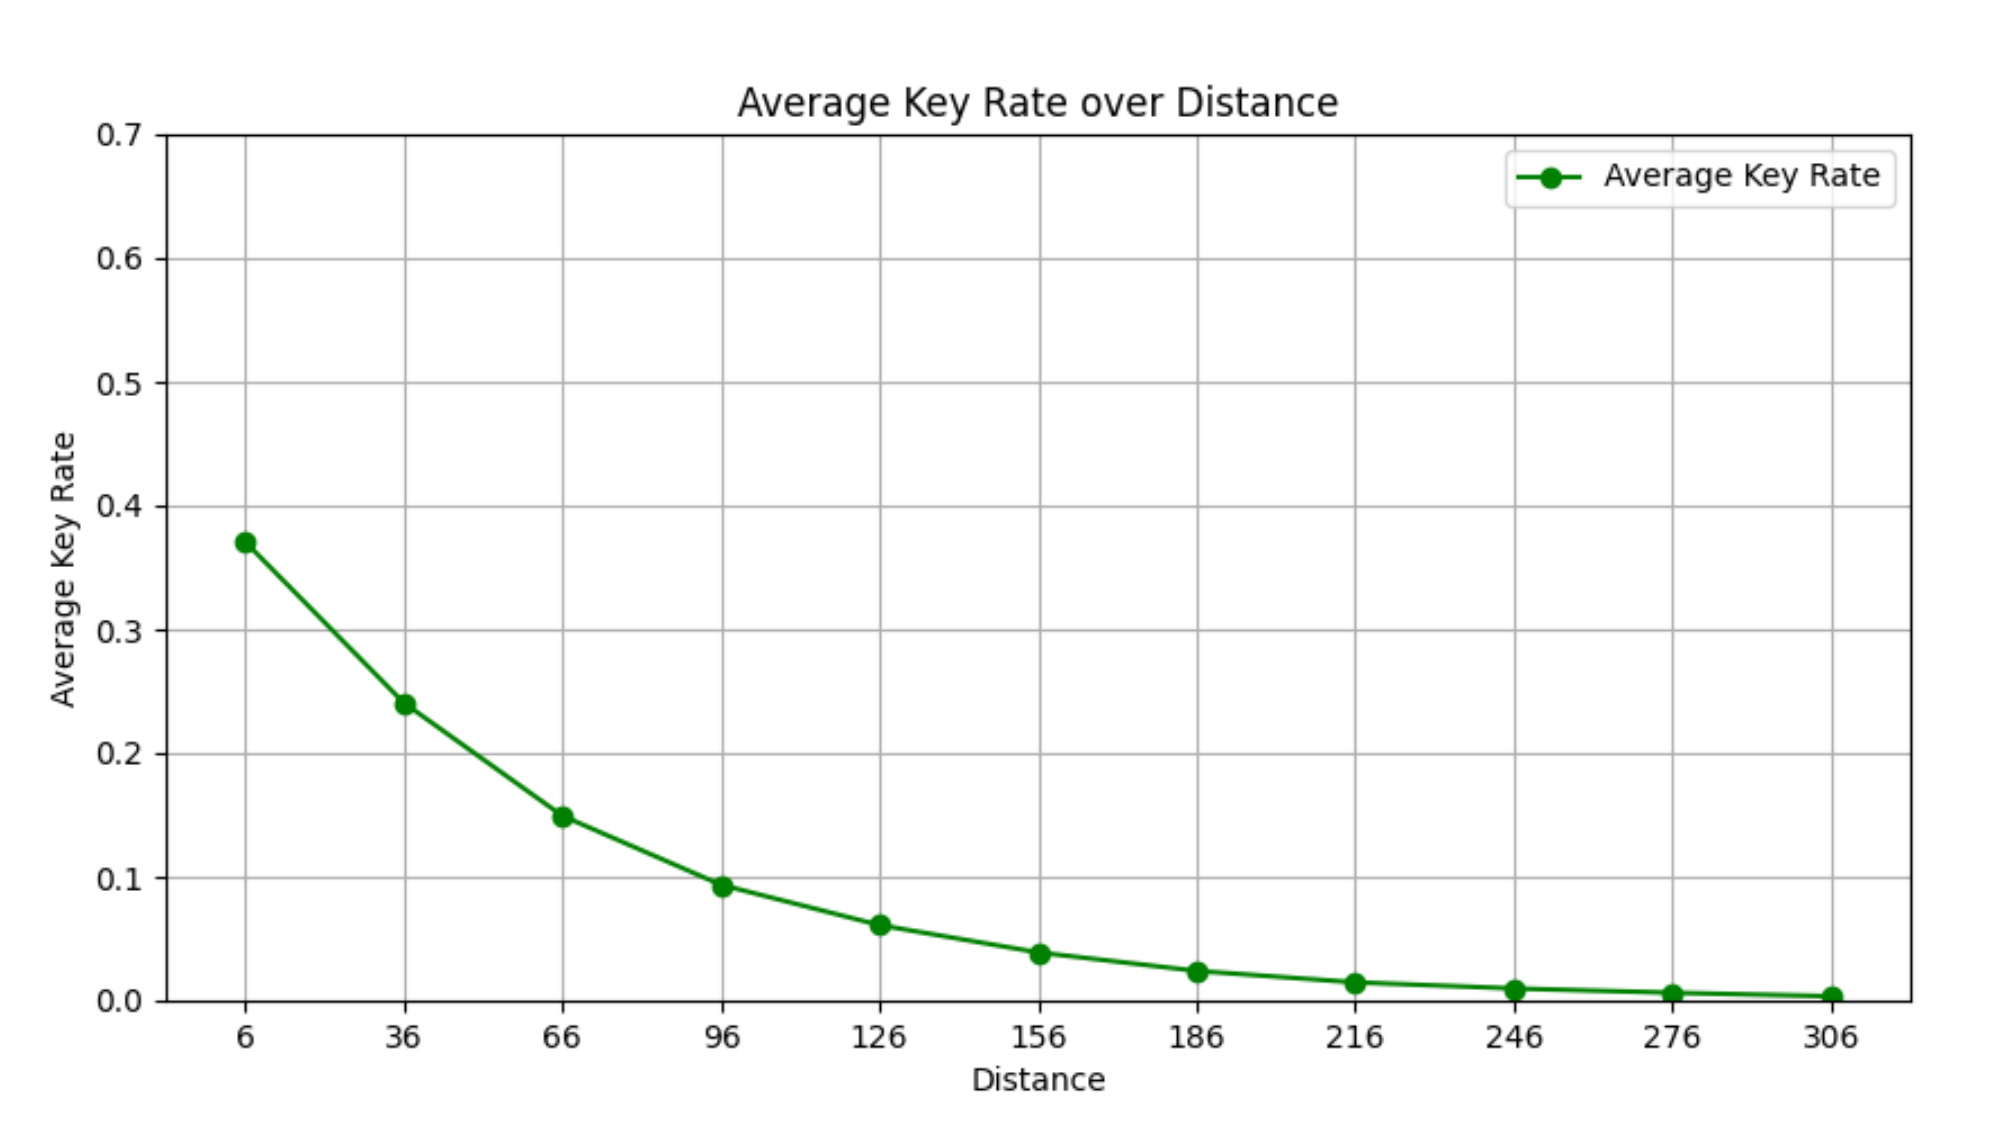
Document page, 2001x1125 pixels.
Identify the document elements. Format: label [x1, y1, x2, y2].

list [0, 0, 2000, 1125]
